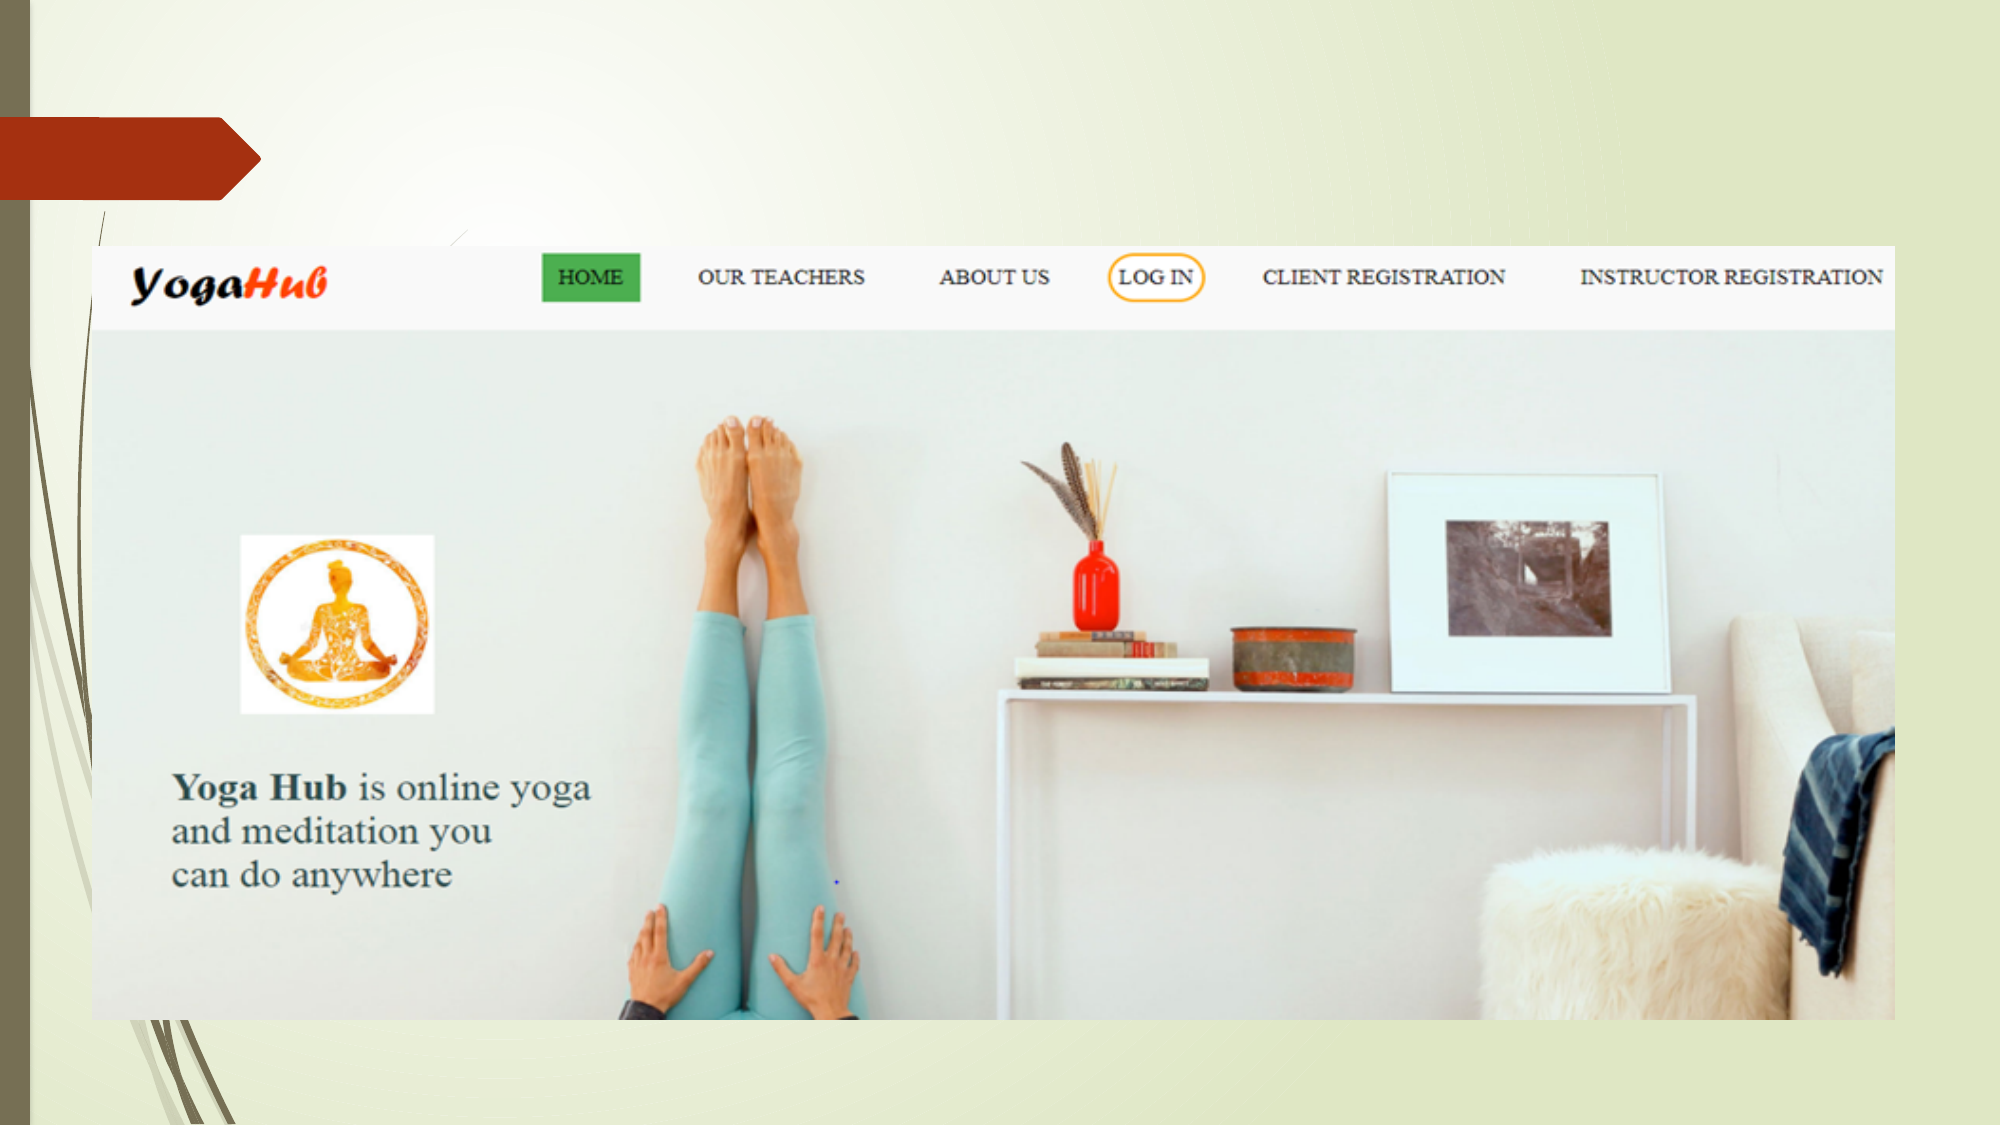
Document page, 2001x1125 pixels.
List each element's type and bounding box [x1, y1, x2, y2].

picture [91, 246, 1895, 1021]
